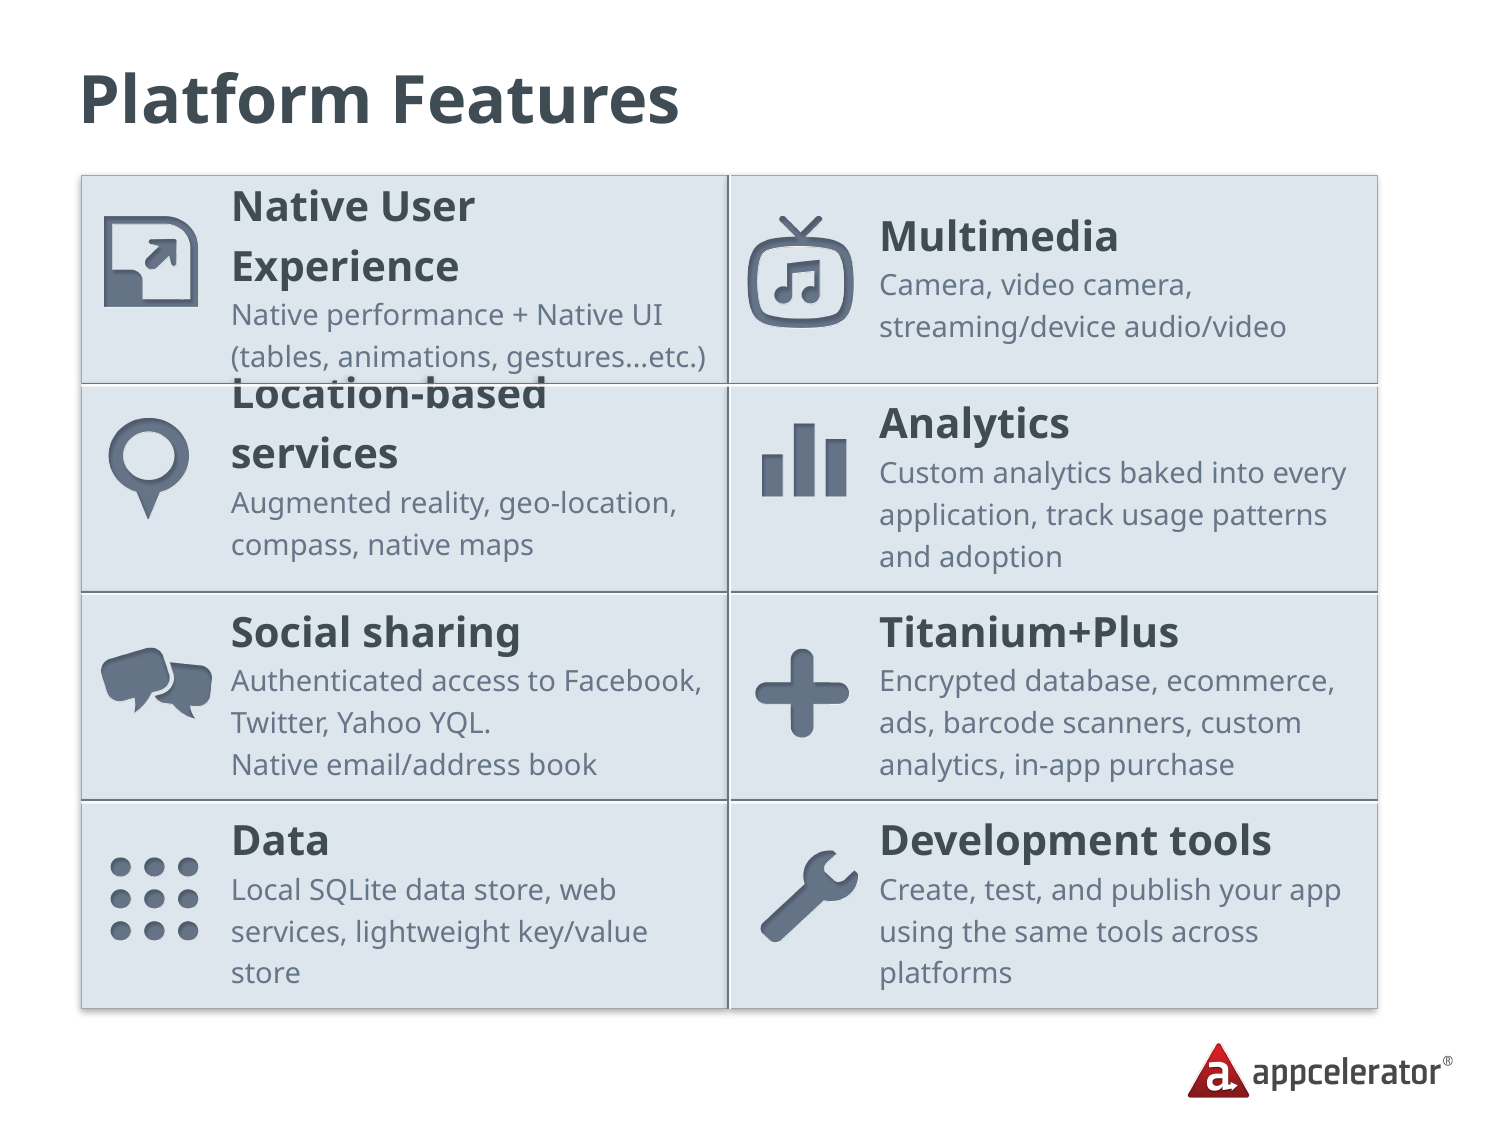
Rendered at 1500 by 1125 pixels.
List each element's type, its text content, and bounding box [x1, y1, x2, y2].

picture [747, 640, 859, 752]
picture [749, 836, 866, 953]
picture [86, 408, 209, 532]
picture [1177, 1010, 1467, 1125]
picture [97, 841, 209, 953]
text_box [80, 174, 1379, 1009]
picture [753, 408, 859, 515]
picture [737, 208, 868, 339]
text_box Platform Features [64, 34, 1340, 145]
picture [97, 640, 215, 729]
picture [97, 208, 205, 316]
